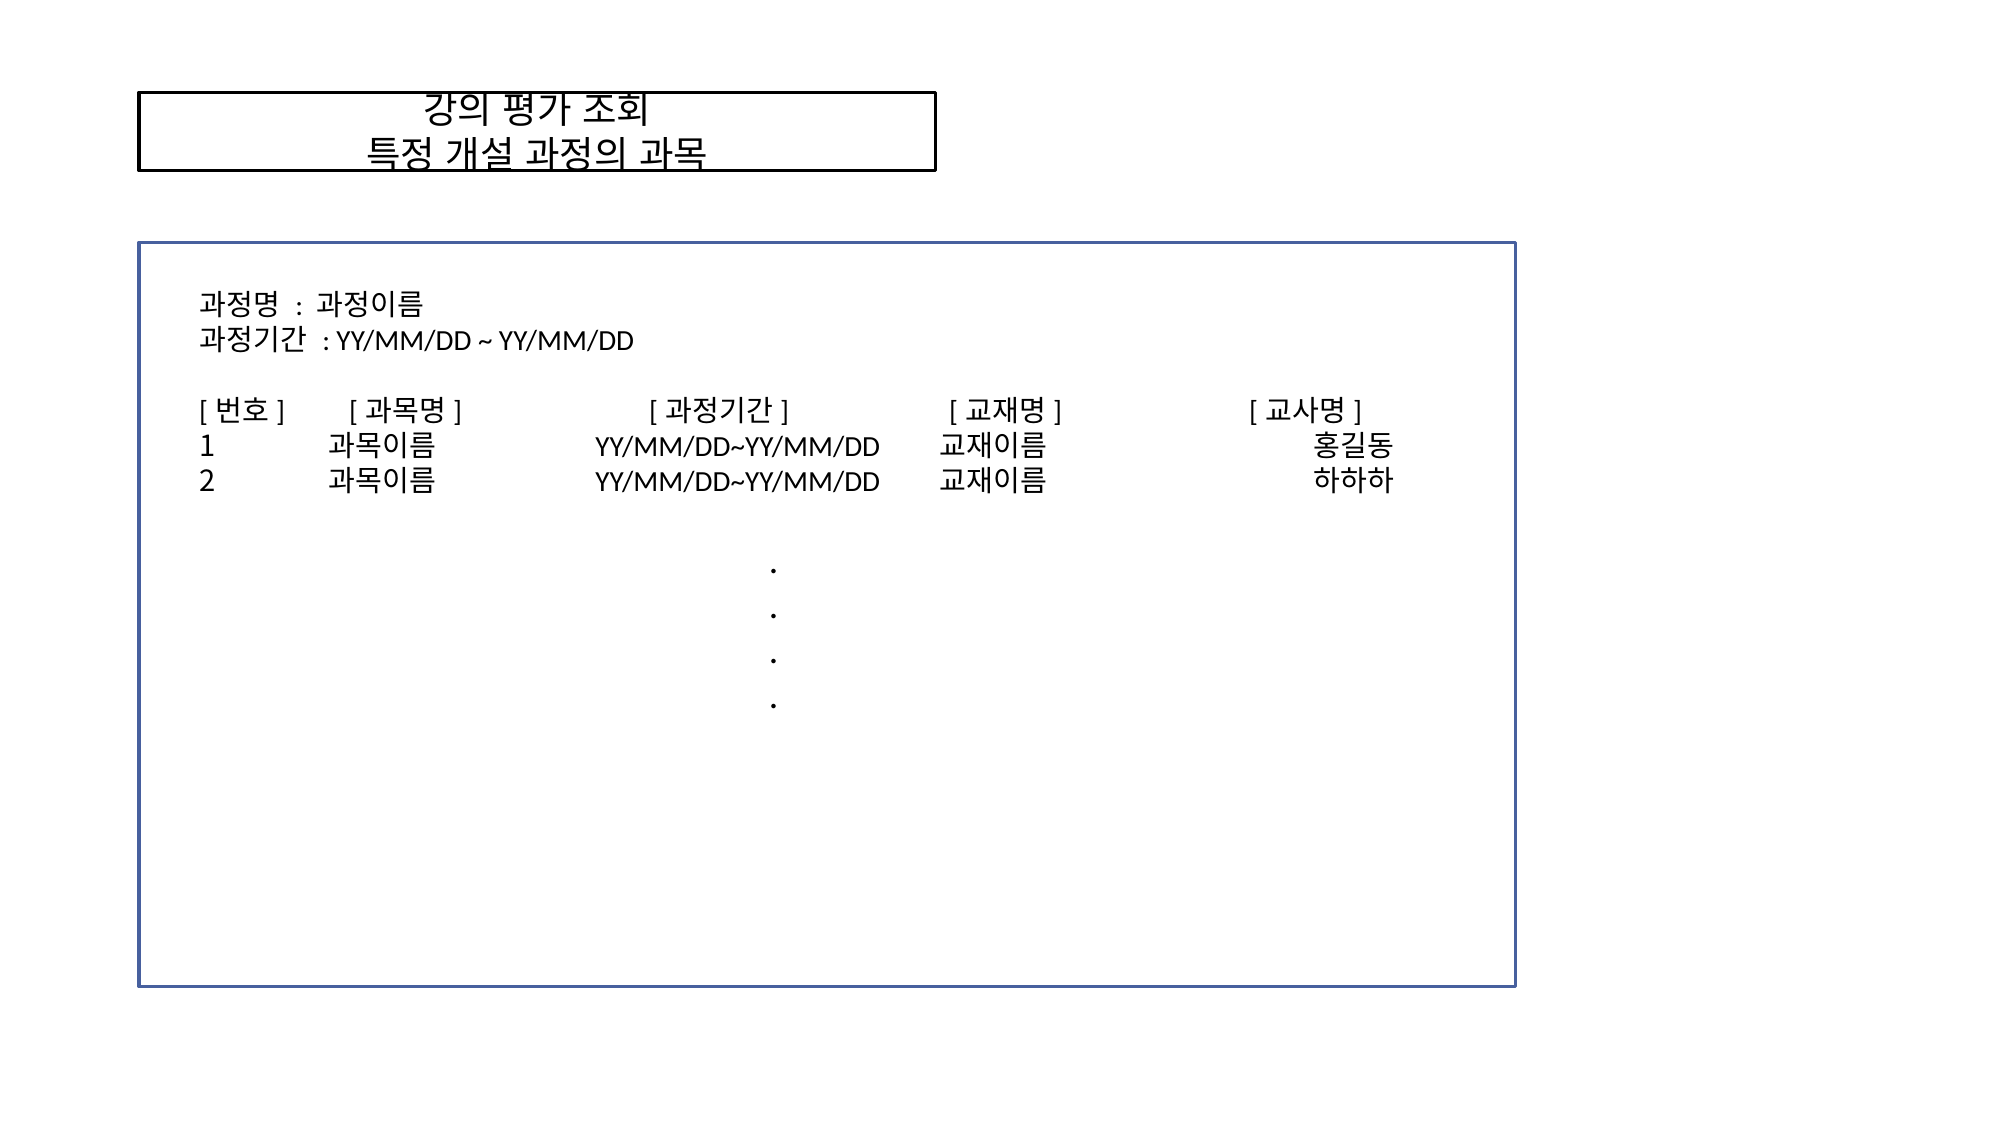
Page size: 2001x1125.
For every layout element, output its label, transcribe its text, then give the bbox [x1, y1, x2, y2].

text_box 강의 평가 조회 특정 개설 과정의 과목 [137, 91, 937, 172]
text_box [번호] [과목명] [과정기간] [교재명] [교사명] 과목이름 YY/MM/DD~YY/MM/DD 교재이름 홍길동 과목이름 YY/MM/DD~YY/MM/DD 교재이름 하하하 [184, 385, 1498, 505]
text_box 과정명 : 과정이름 과정기간 : YY/MM/DD ~ YY/MM/DD [184, 279, 1030, 364]
text_box [137, 241, 1517, 988]
text_box . . . . [754, 528, 914, 769]
